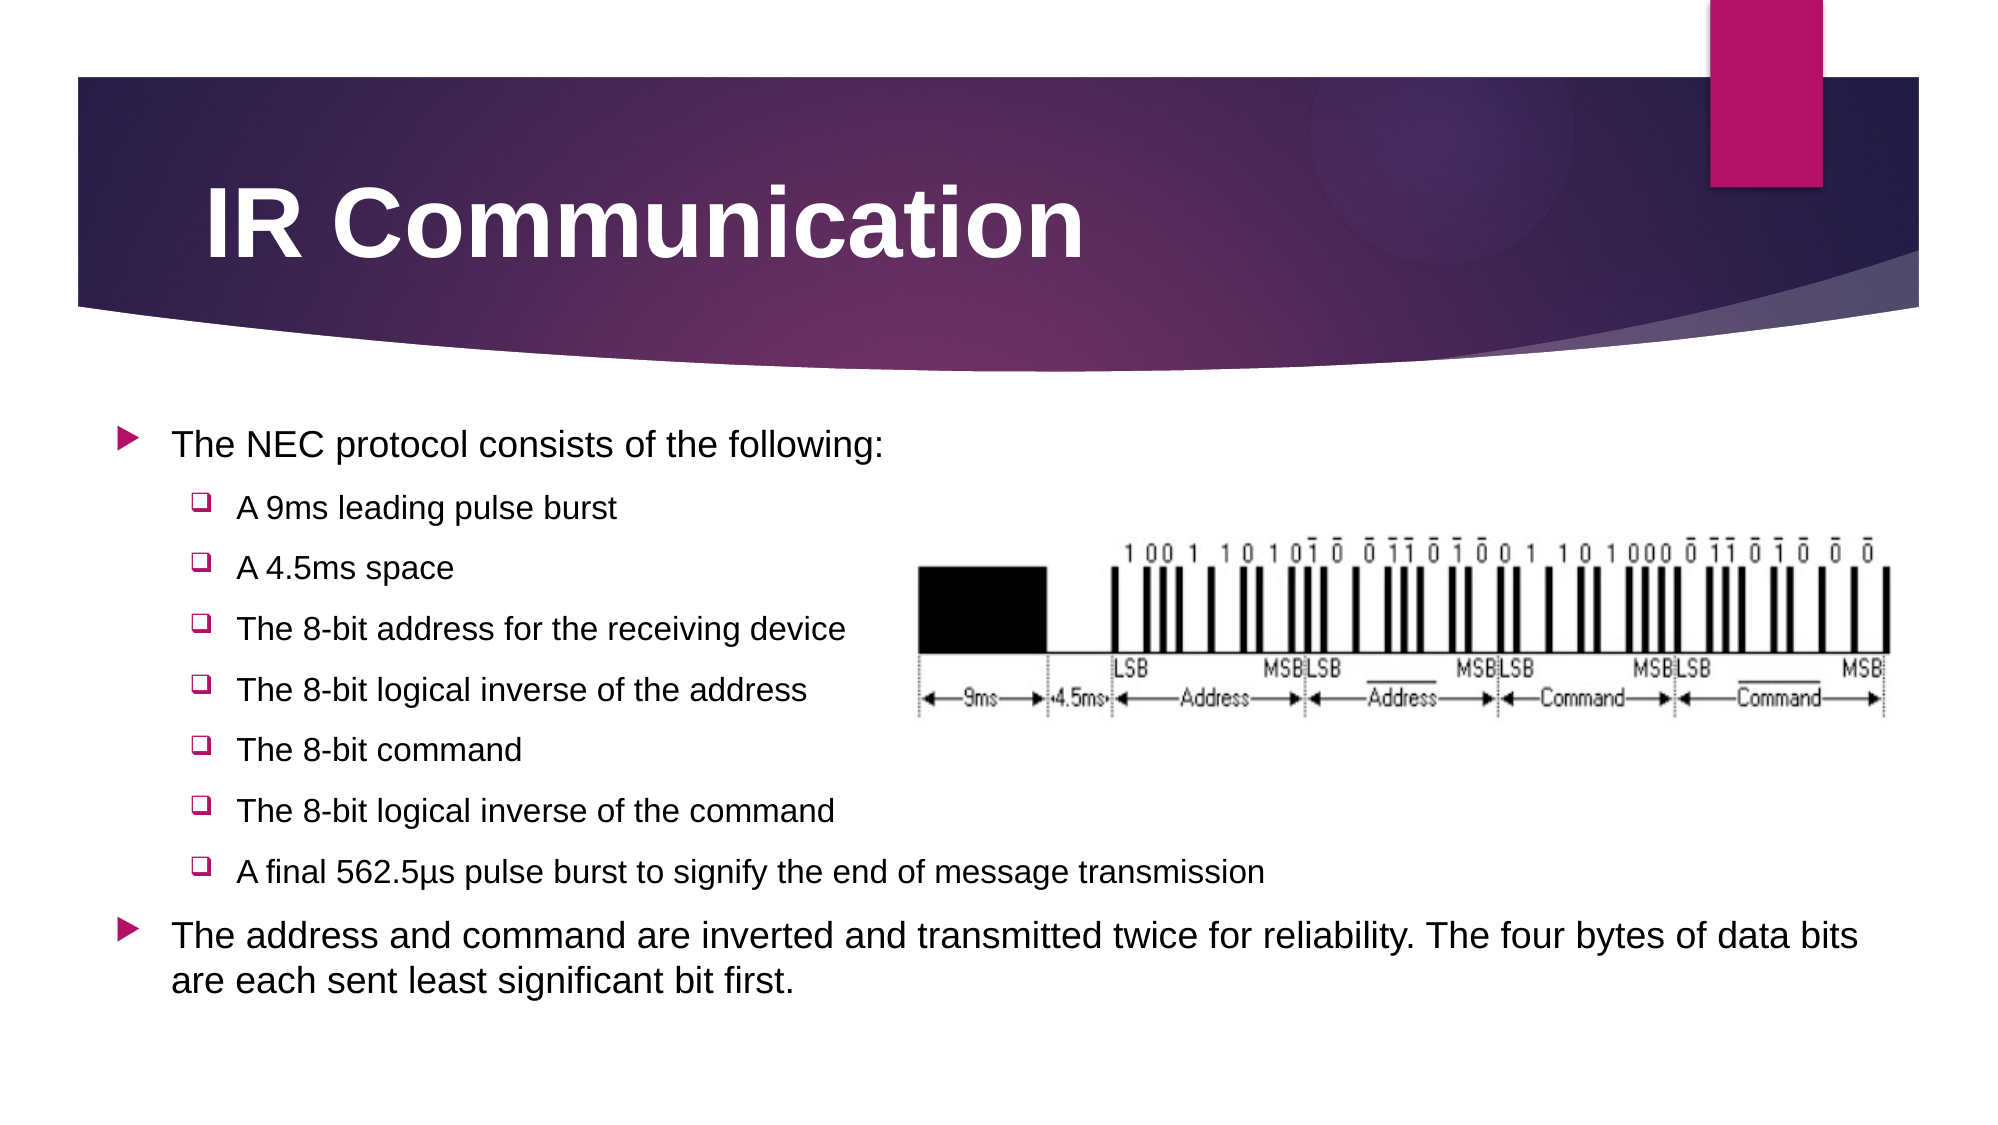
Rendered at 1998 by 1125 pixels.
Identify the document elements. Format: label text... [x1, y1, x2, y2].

picture [901, 522, 1899, 733]
title IR Communication [189, 159, 1625, 276]
list The NEC protocol consists of the following: A 9ms leading pulse burst A 4.5ms space The 8-bit address for the receiving device The 8-bit logical inverse of the address The 8-bit command The 8-bit logical inverse of the command A final 562.5µs pulse burst to signify the end of message transmission The address and command are inverted and transmitted twice for reliability. The four bytes of data bits are each sent least significant bit first. [99, 412, 1899, 1125]
